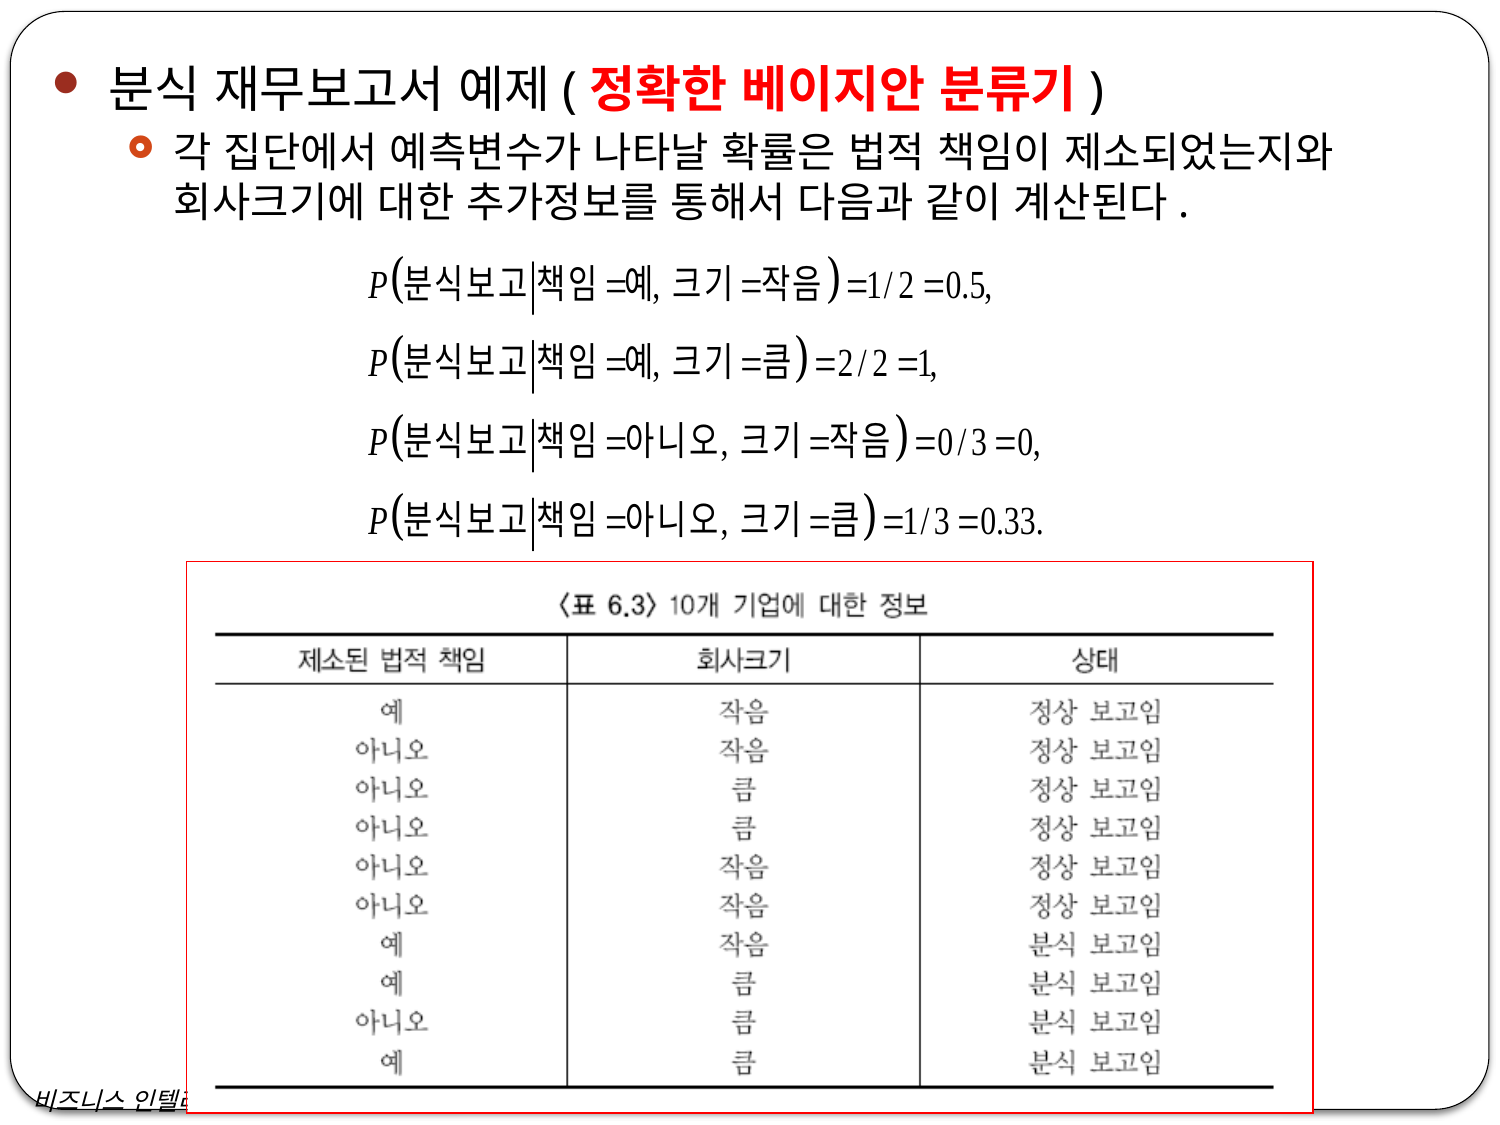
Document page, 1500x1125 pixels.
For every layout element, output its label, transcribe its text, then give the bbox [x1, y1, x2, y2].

text_box 분식 재무보고서 예제(정확한 베이지안 분류기) 각 집단에서 예측변수가 나타날 확률은 법적 책임이 제소되었는지와 회사크기에 대한 추가정보를 통해서 다음과 같이 계산된다. [37, 50, 1463, 958]
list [187, 562, 1313, 1113]
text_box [362, 249, 1048, 560]
